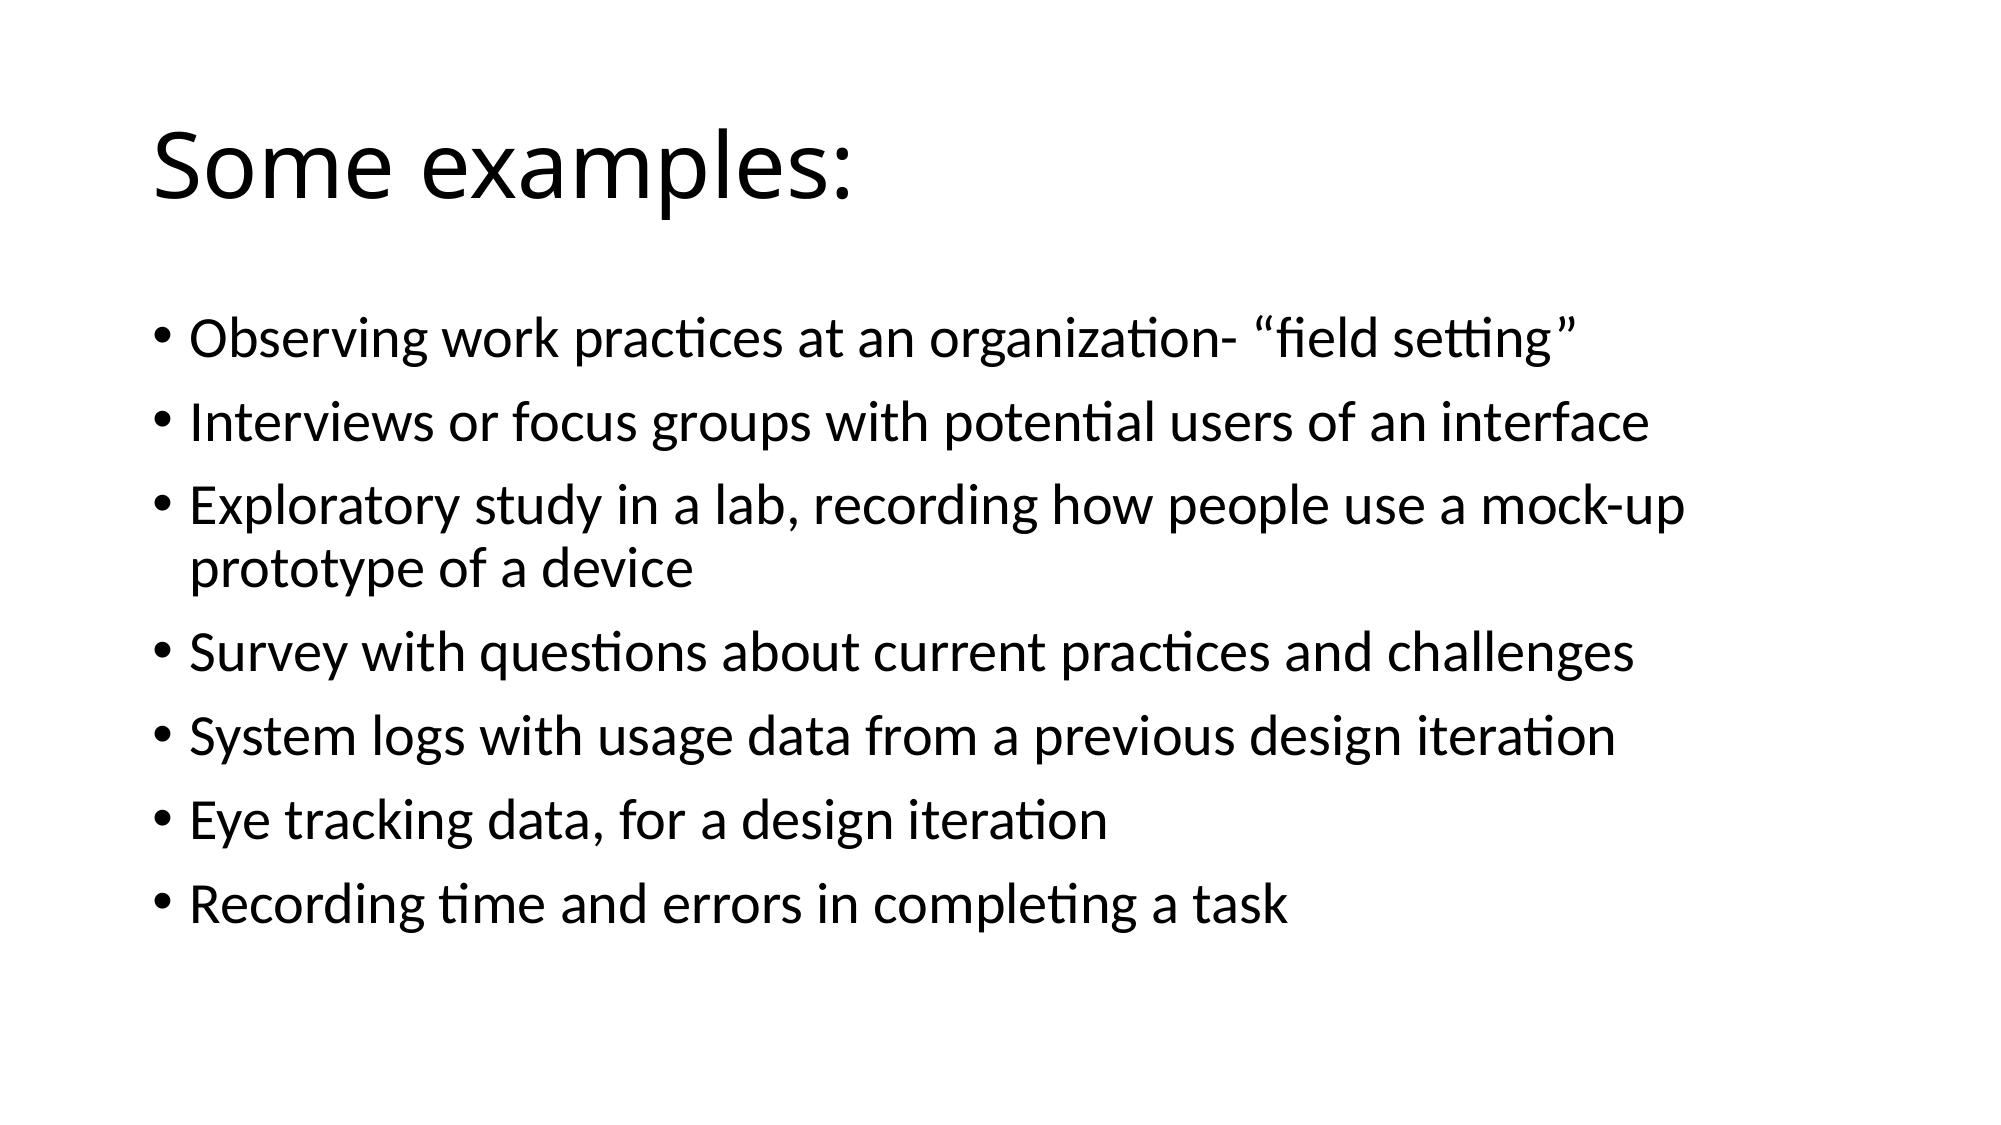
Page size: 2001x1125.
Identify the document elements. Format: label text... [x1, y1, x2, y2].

list Observing work practices at an organization- “field setting” Interviews or focus groups with potential users of an interface Exploratory study in a lab, recording how people use a mock-up prototype of a device Survey with questions about current practices and challenges System logs with usage data from a previous design iteration Eye tracking data, for a design iteration Recording time and errors in completing a task [137, 299, 1863, 1014]
title Some examples: [137, 59, 1863, 278]
